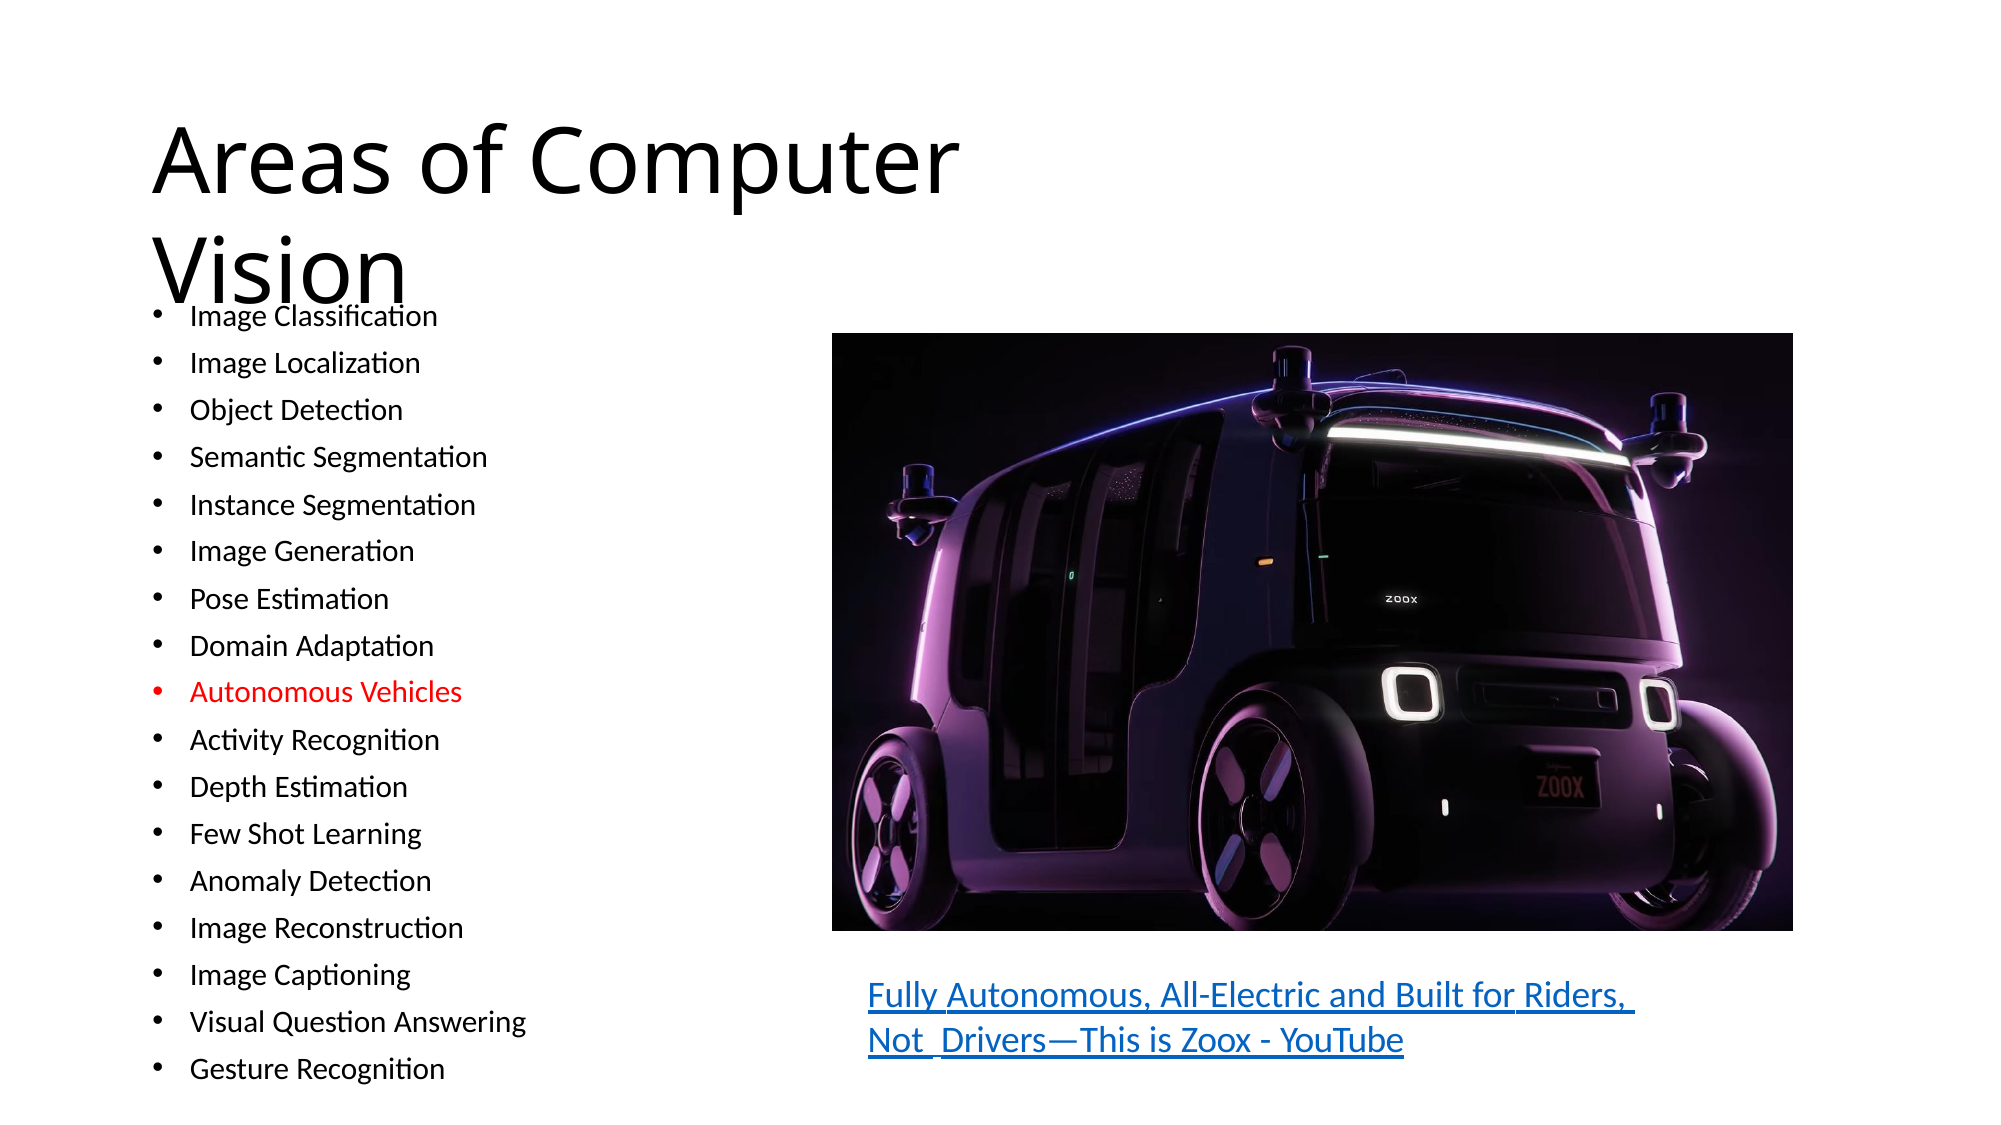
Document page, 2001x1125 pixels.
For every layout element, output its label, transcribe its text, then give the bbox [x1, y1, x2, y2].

text_box Image Classification Image Localization Object Detection Semantic Segmentation Instance Segmentation Image Generation Pose Estimation Domain Adaptation Autonomous Vehicles Activity Recognition Depth Estimation Few Shot Learning Anomaly Detection Image Reconstruction Image Captioning Visual Question Answering Gesture Recognition [150, 283, 531, 1086]
text_box Fully Autonomous, All-Electric and Built for Riders, Not Drivers—This is Zoox - YouTube [865, 967, 1701, 1060]
title Areas of Computer Vision [150, 100, 1091, 323]
picture [832, 333, 1793, 931]
